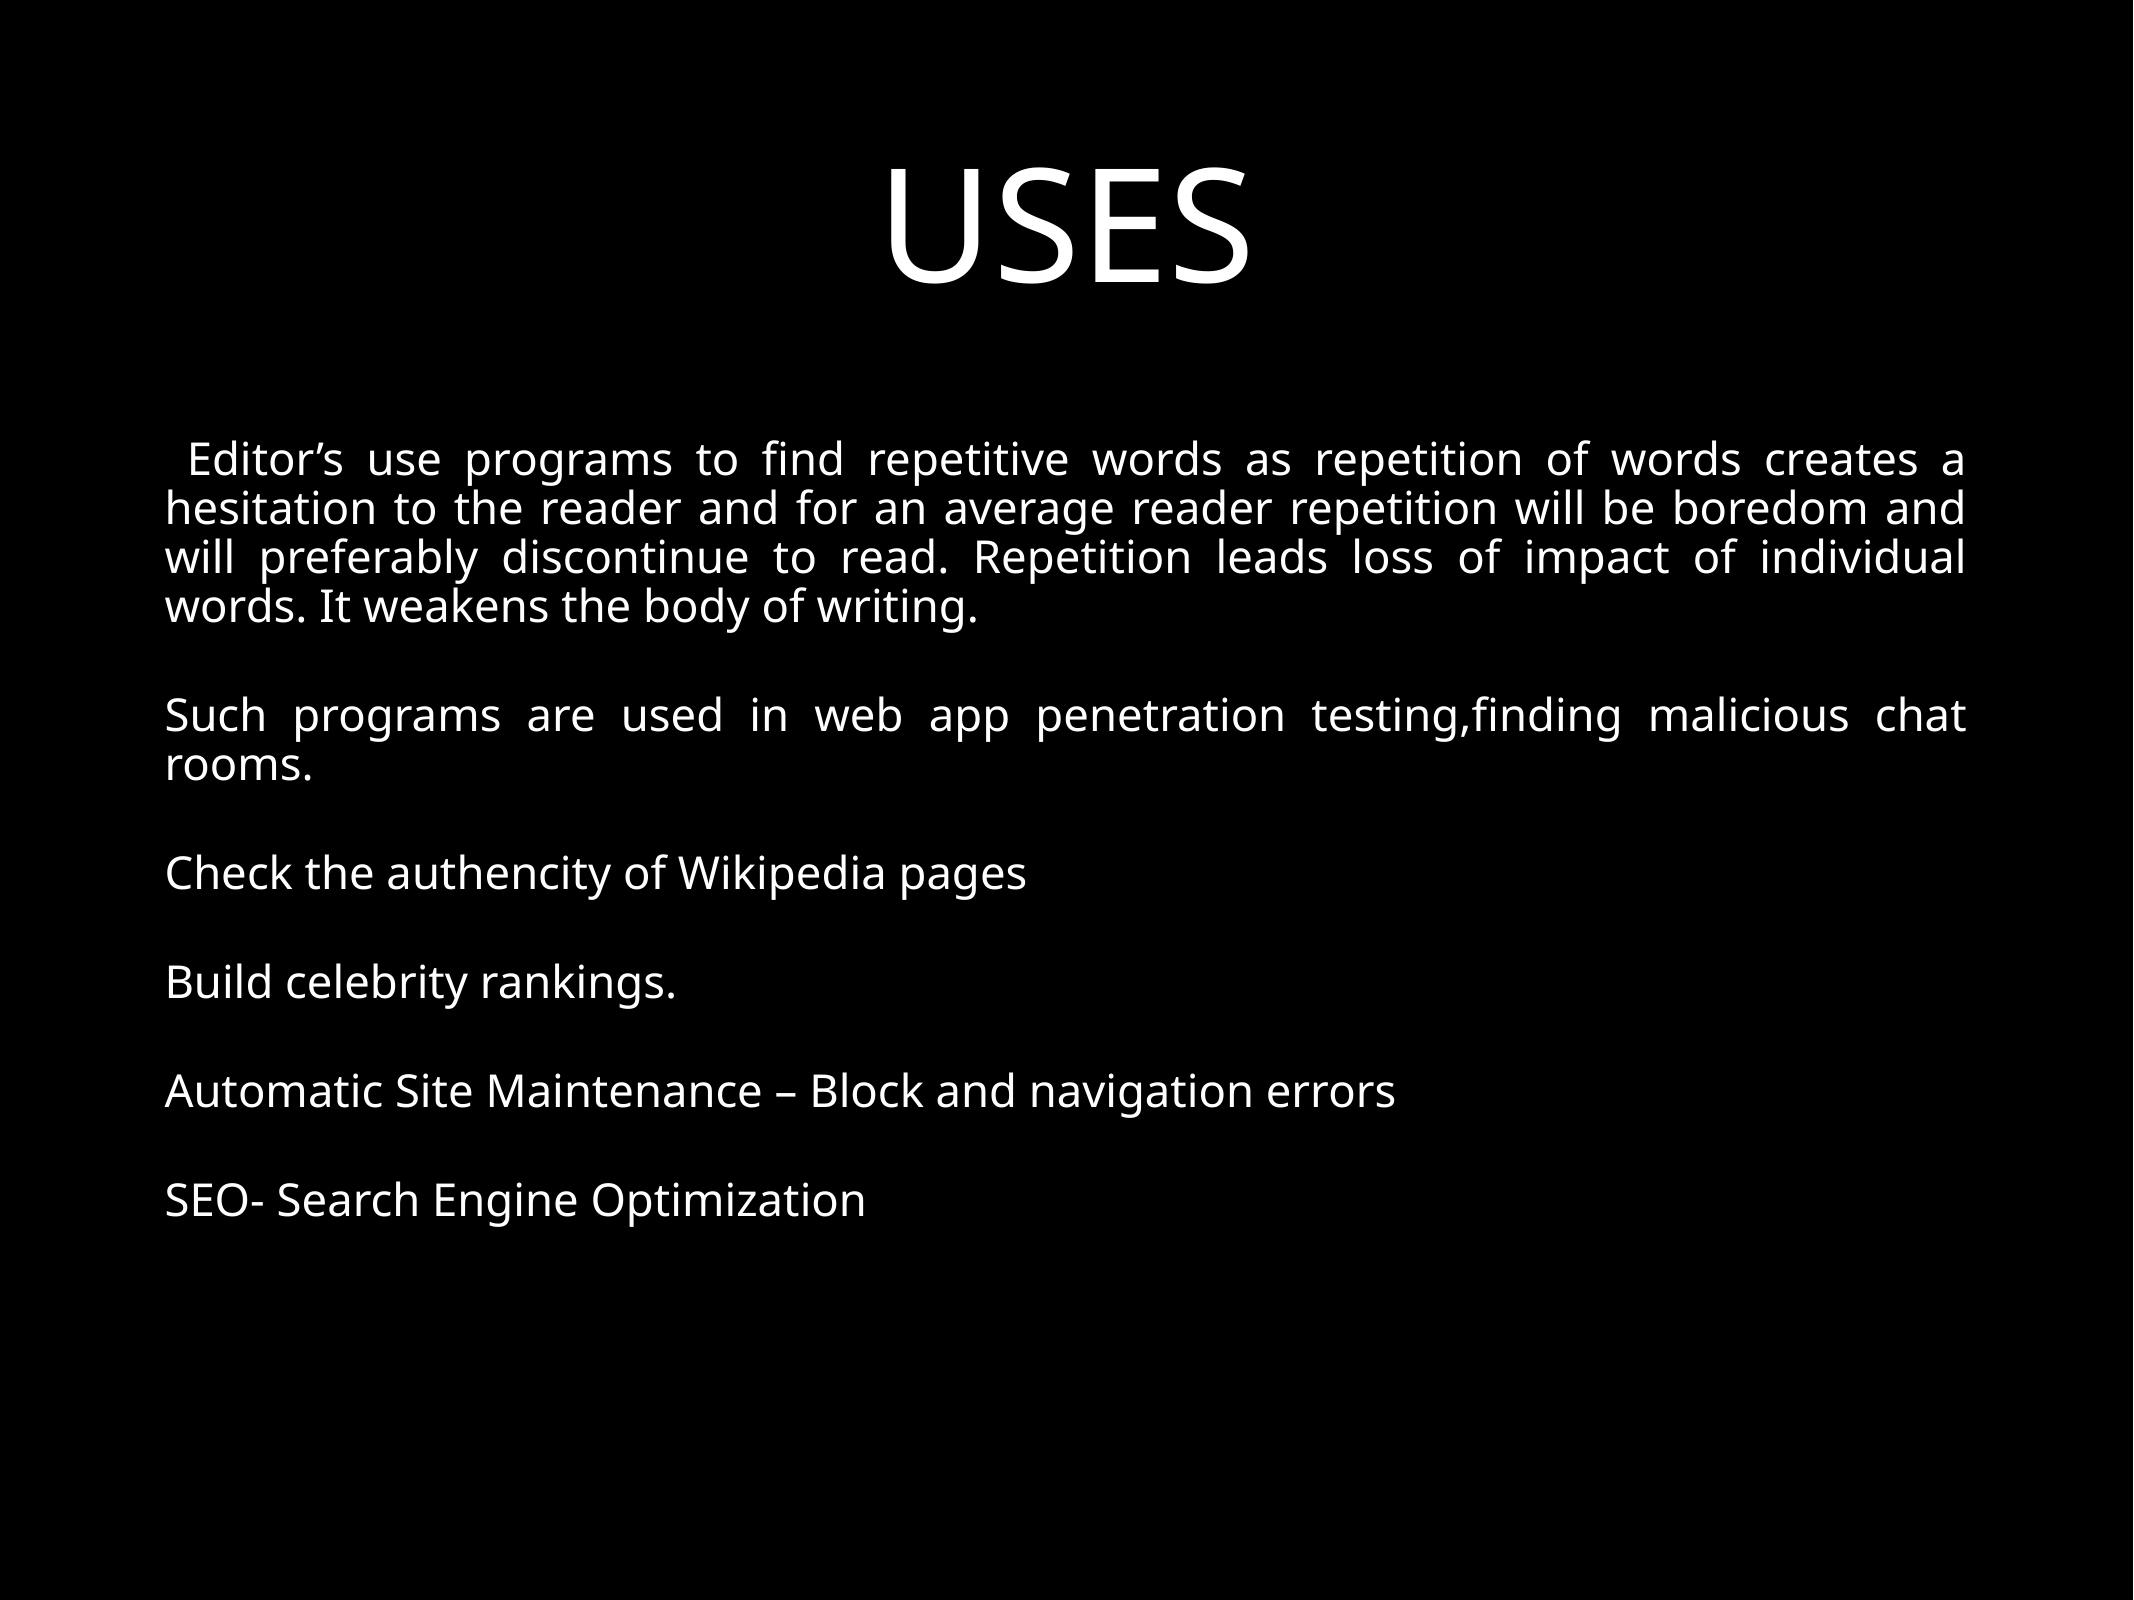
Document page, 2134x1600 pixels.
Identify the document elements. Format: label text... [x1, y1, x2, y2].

title USES [155, 41, 1978, 397]
list Editor’s use programs to find repetitive words as repetition of words creates a hesitation to the reader and for an average reader repetition will be boredom and will preferably discontinue to read. Repetition leads loss of impact of individual words. It weakens the body of writing. Such programs are used in web app penetration testing,finding malicious chat rooms. Check the authencity of Wikipedia pages Build celebrity rankings. Automatic Site Maintenance – Block and navigation errors SEO- Search Engine Optimization [155, 424, 1978, 1457]
